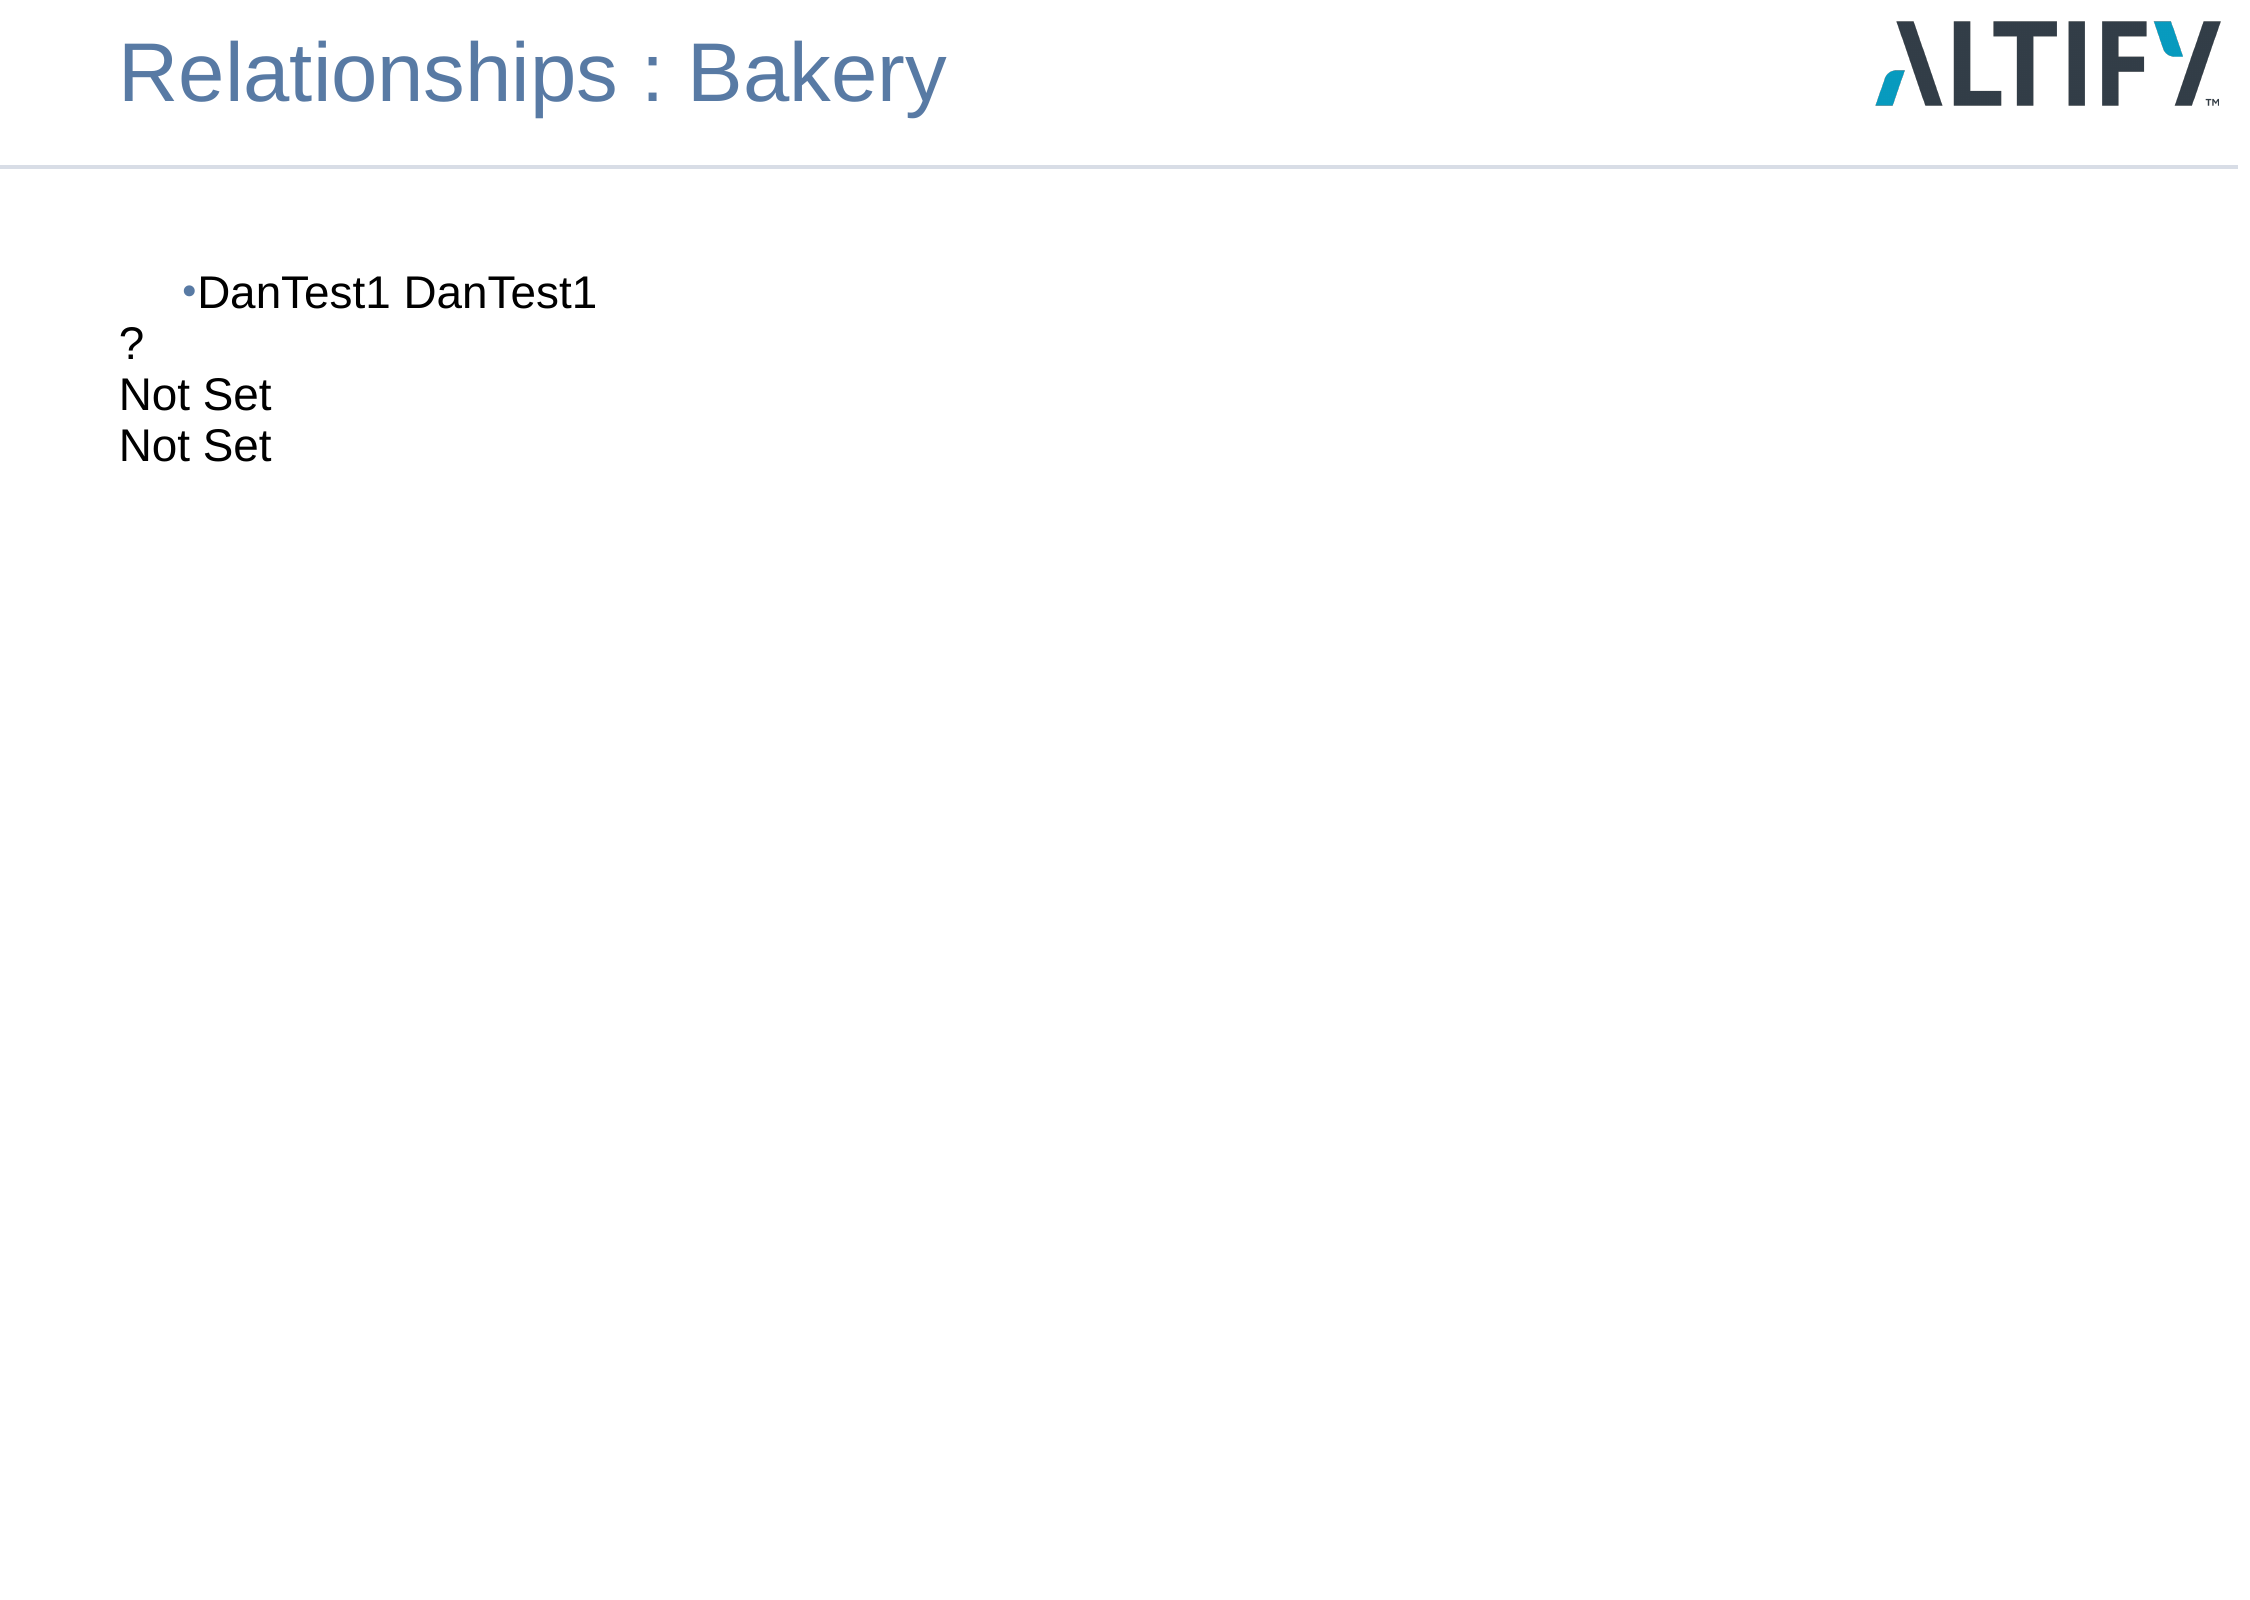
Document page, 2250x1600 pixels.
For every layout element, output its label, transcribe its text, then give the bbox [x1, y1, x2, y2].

picture [1861, 20, 2235, 107]
text_box DanTest1 DanTest1 ? Not Set Not Set [102, 258, 2148, 1206]
text_box Relationships : Bakery [102, 18, 2085, 126]
